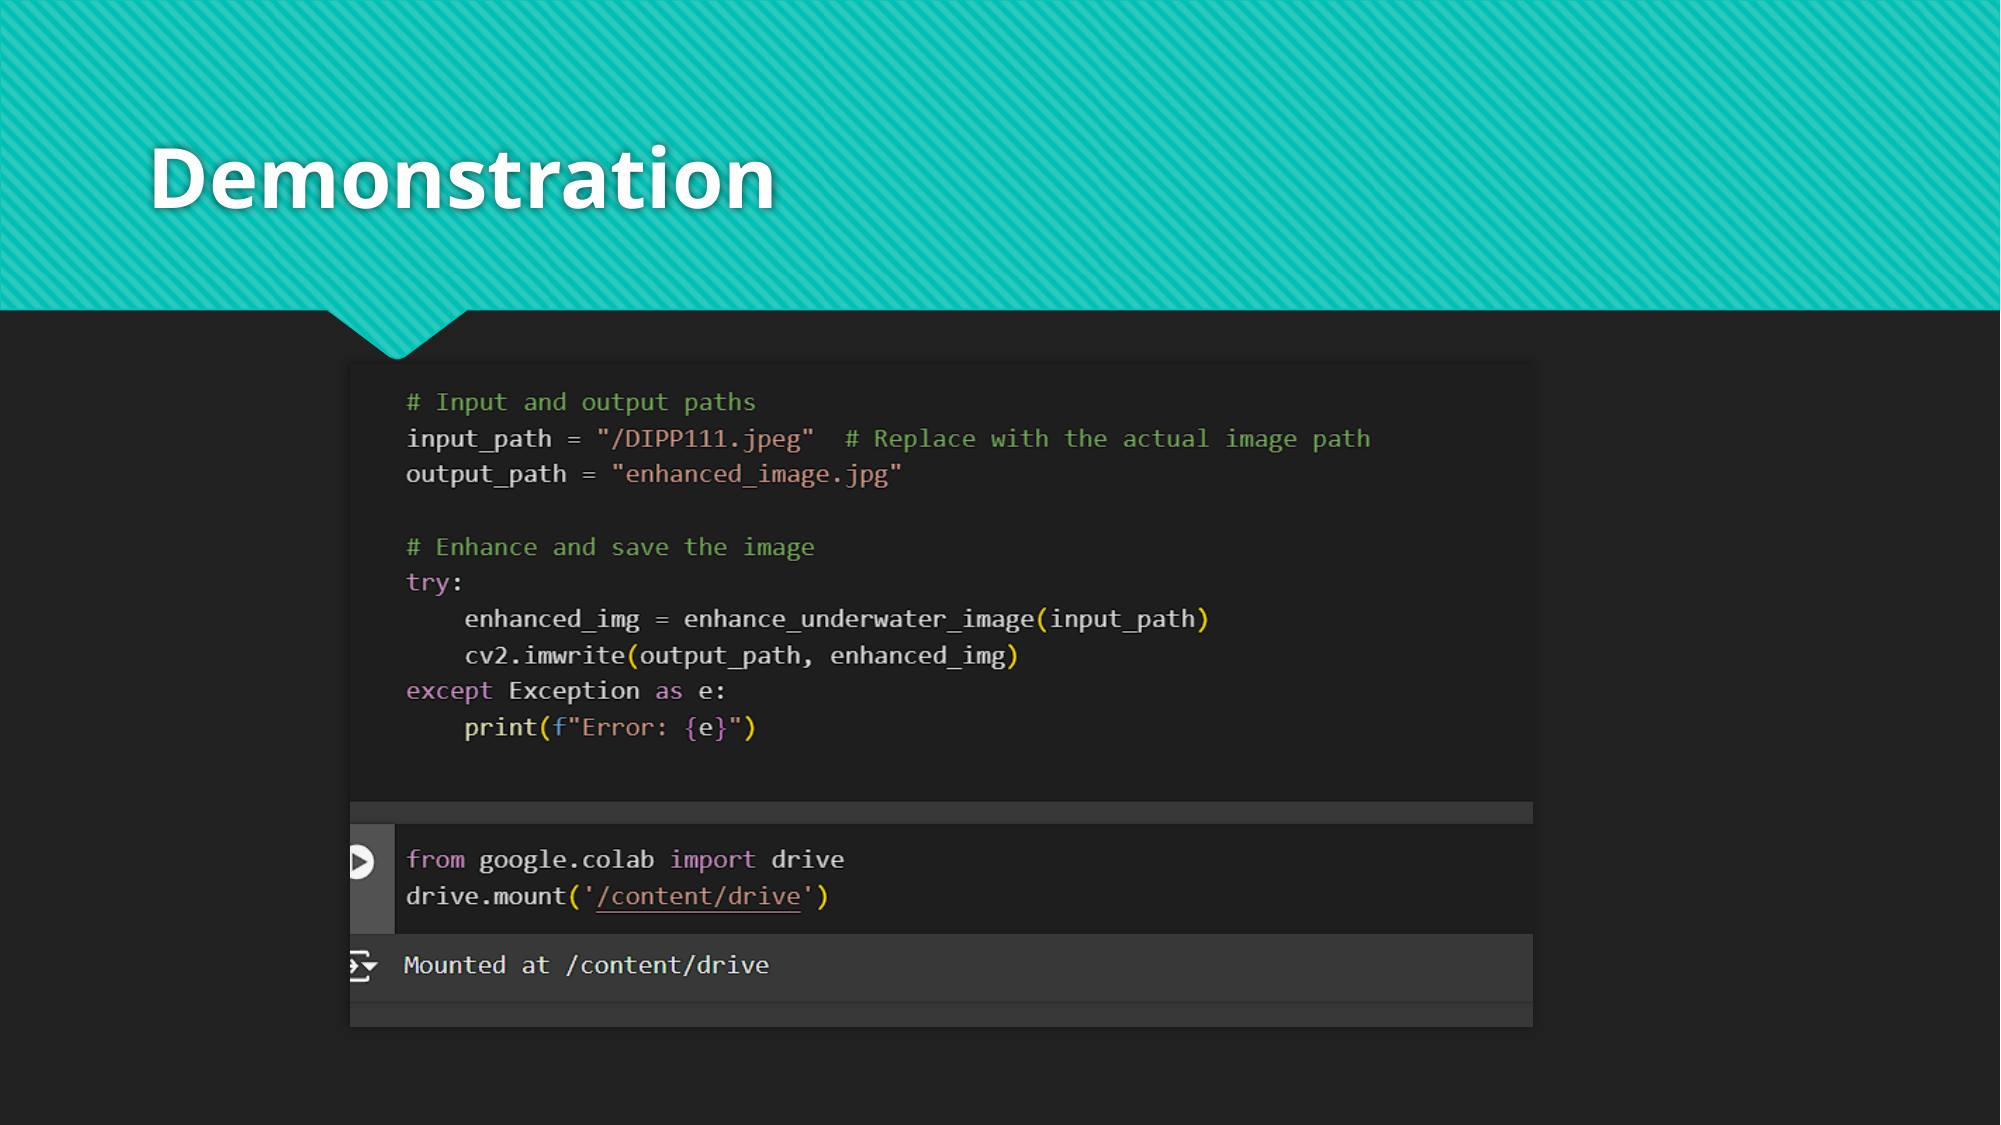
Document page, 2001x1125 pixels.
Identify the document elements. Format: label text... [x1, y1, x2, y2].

title Demonstration [132, 73, 1868, 233]
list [349, 364, 1533, 1027]
